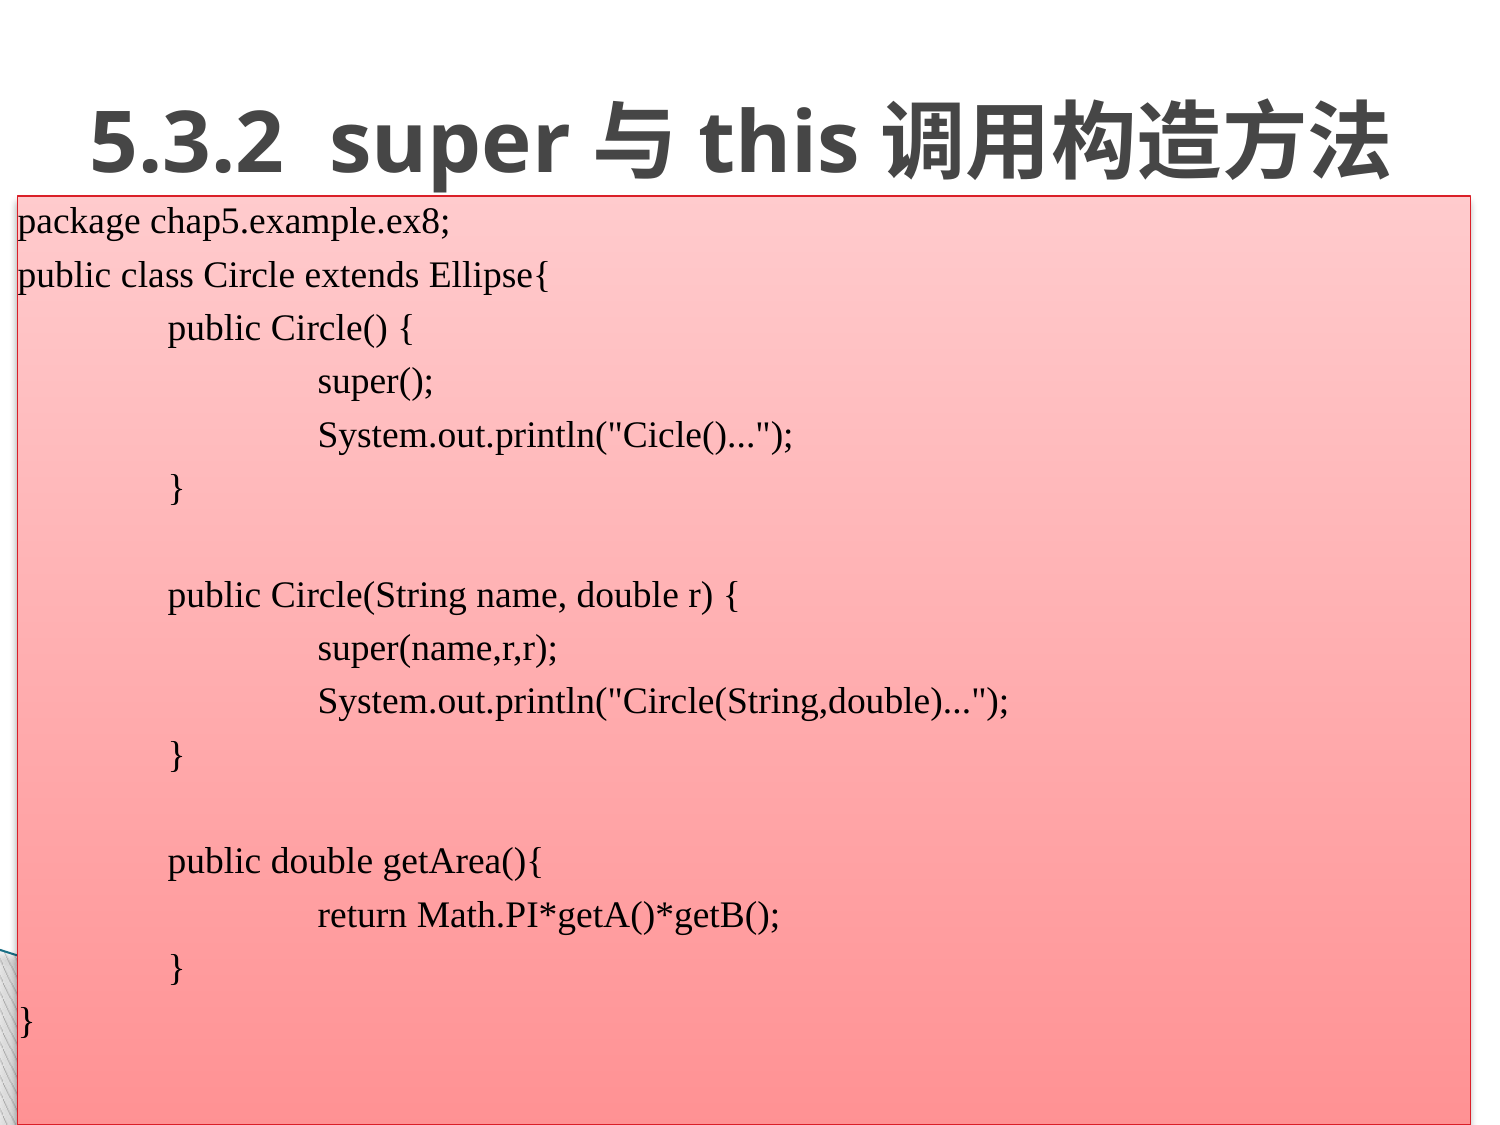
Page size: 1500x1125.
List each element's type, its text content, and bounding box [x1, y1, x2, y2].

text_box package chap5.example.ex8; public class Circle extends Ellipse{ public Circle() { super(); System.out.println("Cicle()..."); } public Circle(String name, double r) { super(name,r,r); System.out.println("Circle(String,double)..."); } public double getArea(){ return Math.PI*getA()*getB(); } } [17, 195, 1471, 1125]
title 5.3.2 super与this调用构造方法 [75, 45, 1425, 195]
